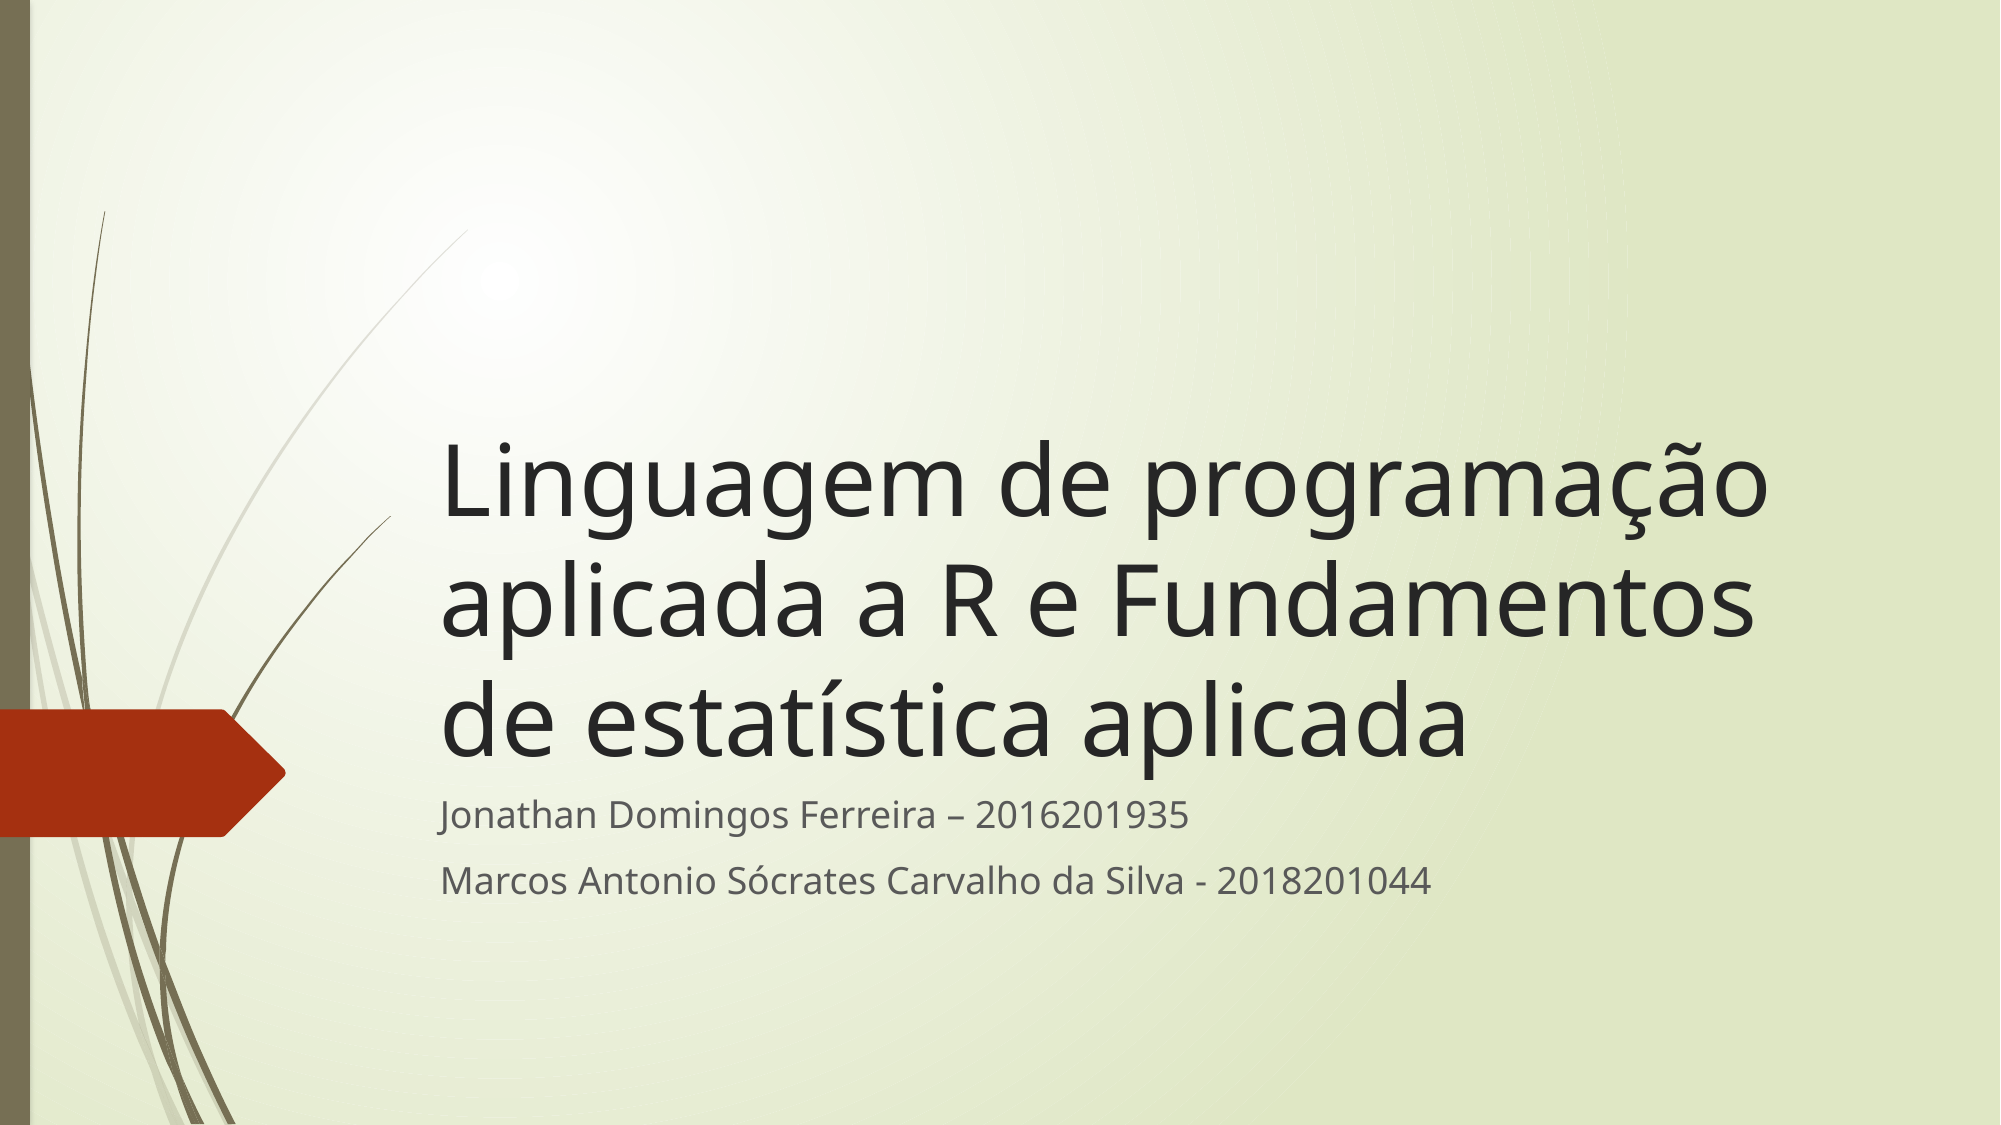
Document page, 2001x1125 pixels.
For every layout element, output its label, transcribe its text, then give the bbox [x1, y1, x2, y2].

subtitle Jonathan Domingos Ferreira – 2016201935 Marcos Antonio Sócrates Carvalho da Silva - 2018201044 [424, 783, 1888, 969]
title Linguagem de programação aplicada a R e Fundamentos de estatística aplicada [424, 412, 1888, 783]
